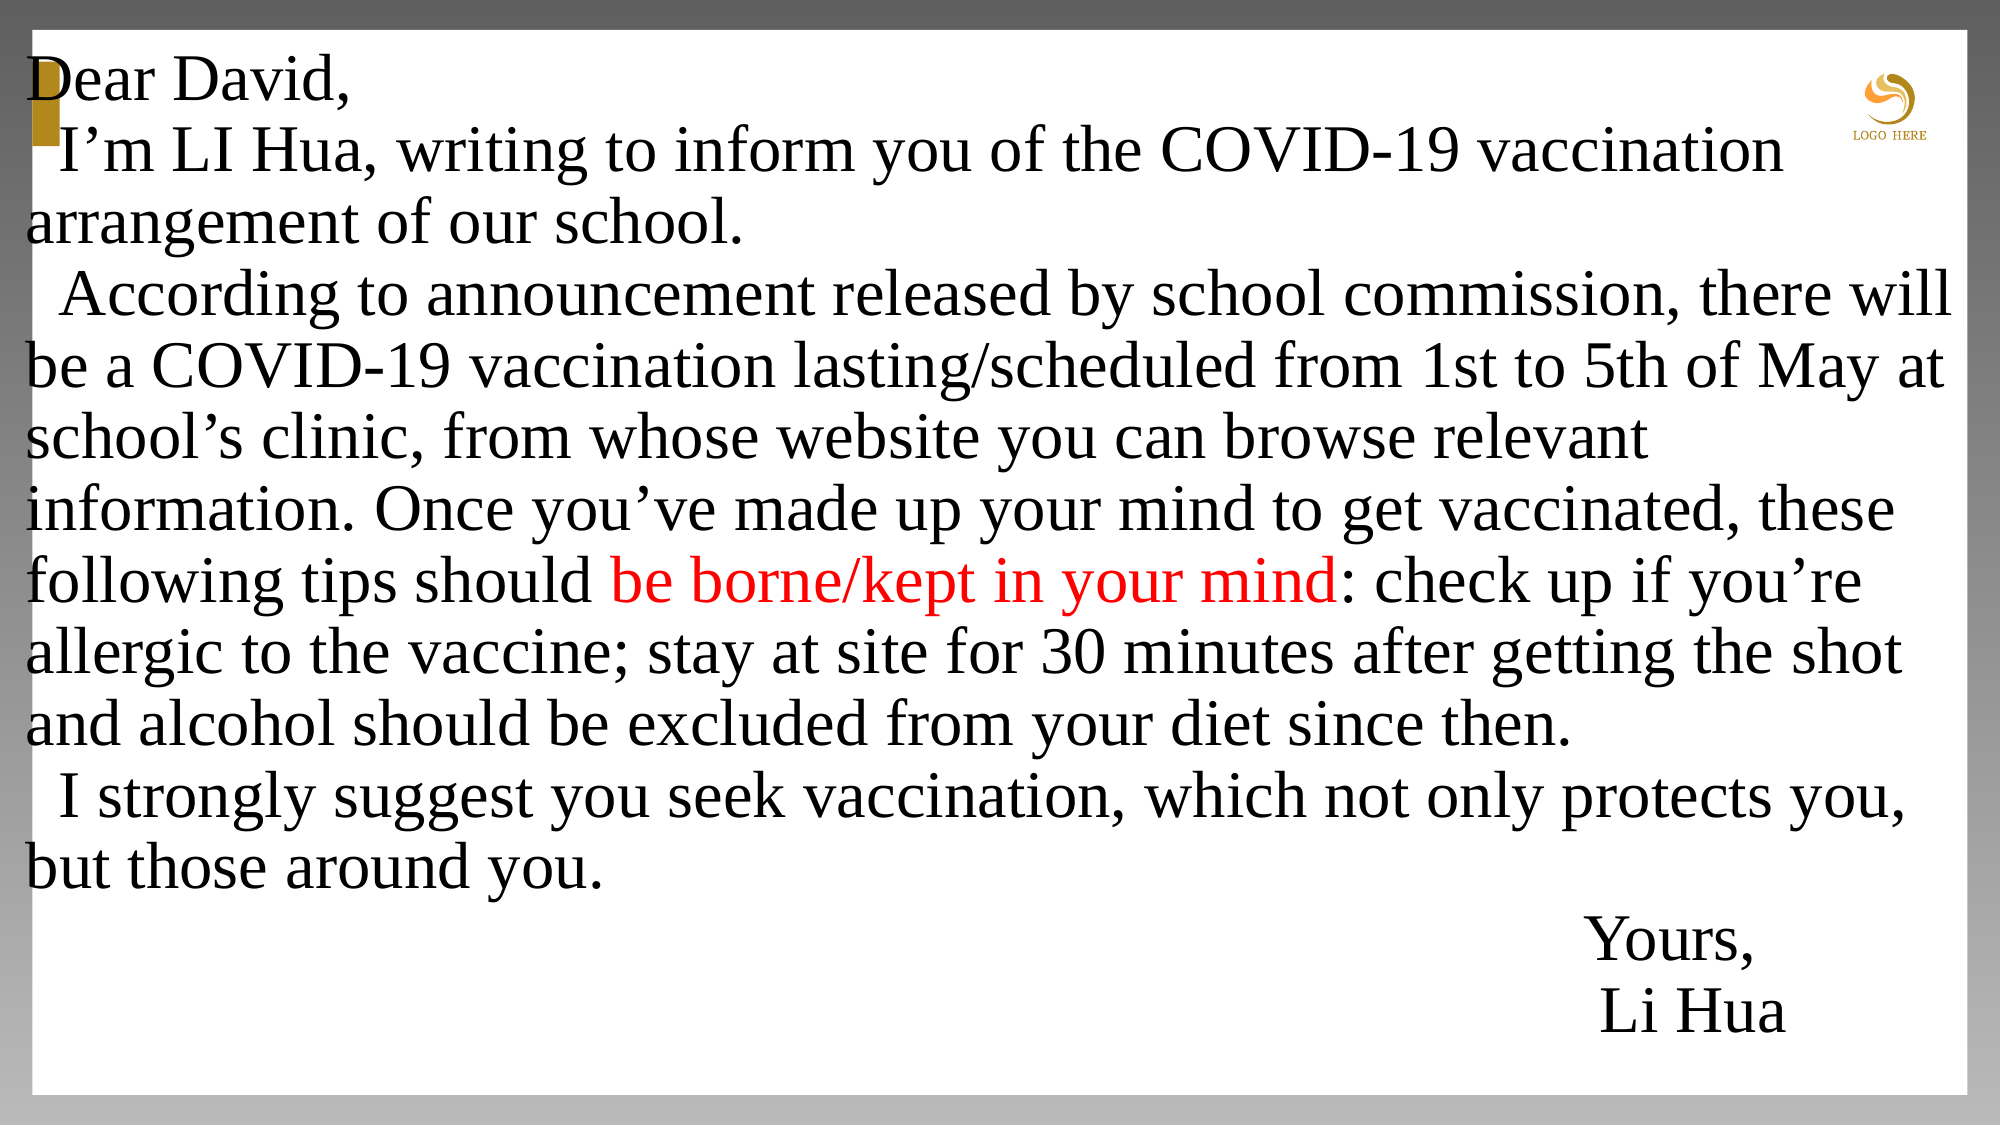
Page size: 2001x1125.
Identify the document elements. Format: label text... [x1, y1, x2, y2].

text_box Dear David, I’m LI Hua, writing to inform you of the COVID-19 vaccination arrangement of our school. According to announcement released by school commission, there will be a COVID-19 vaccination lasting/scheduled from 1st to 5th of May at school’s clinic, from whose website you can browse relevant information. Once you’ve made up your mind to get vaccinated, these following tips should be borne/kept in your mind: check up if you’re allergic to the vaccine; stay at site for 30 minutes after getting the shot and alcohol should be excluded from your diet since then. I strongly suggest you seek vaccination, which not only protects you, but those around you. Yours, Li Hua [10, 34, 2000, 1125]
